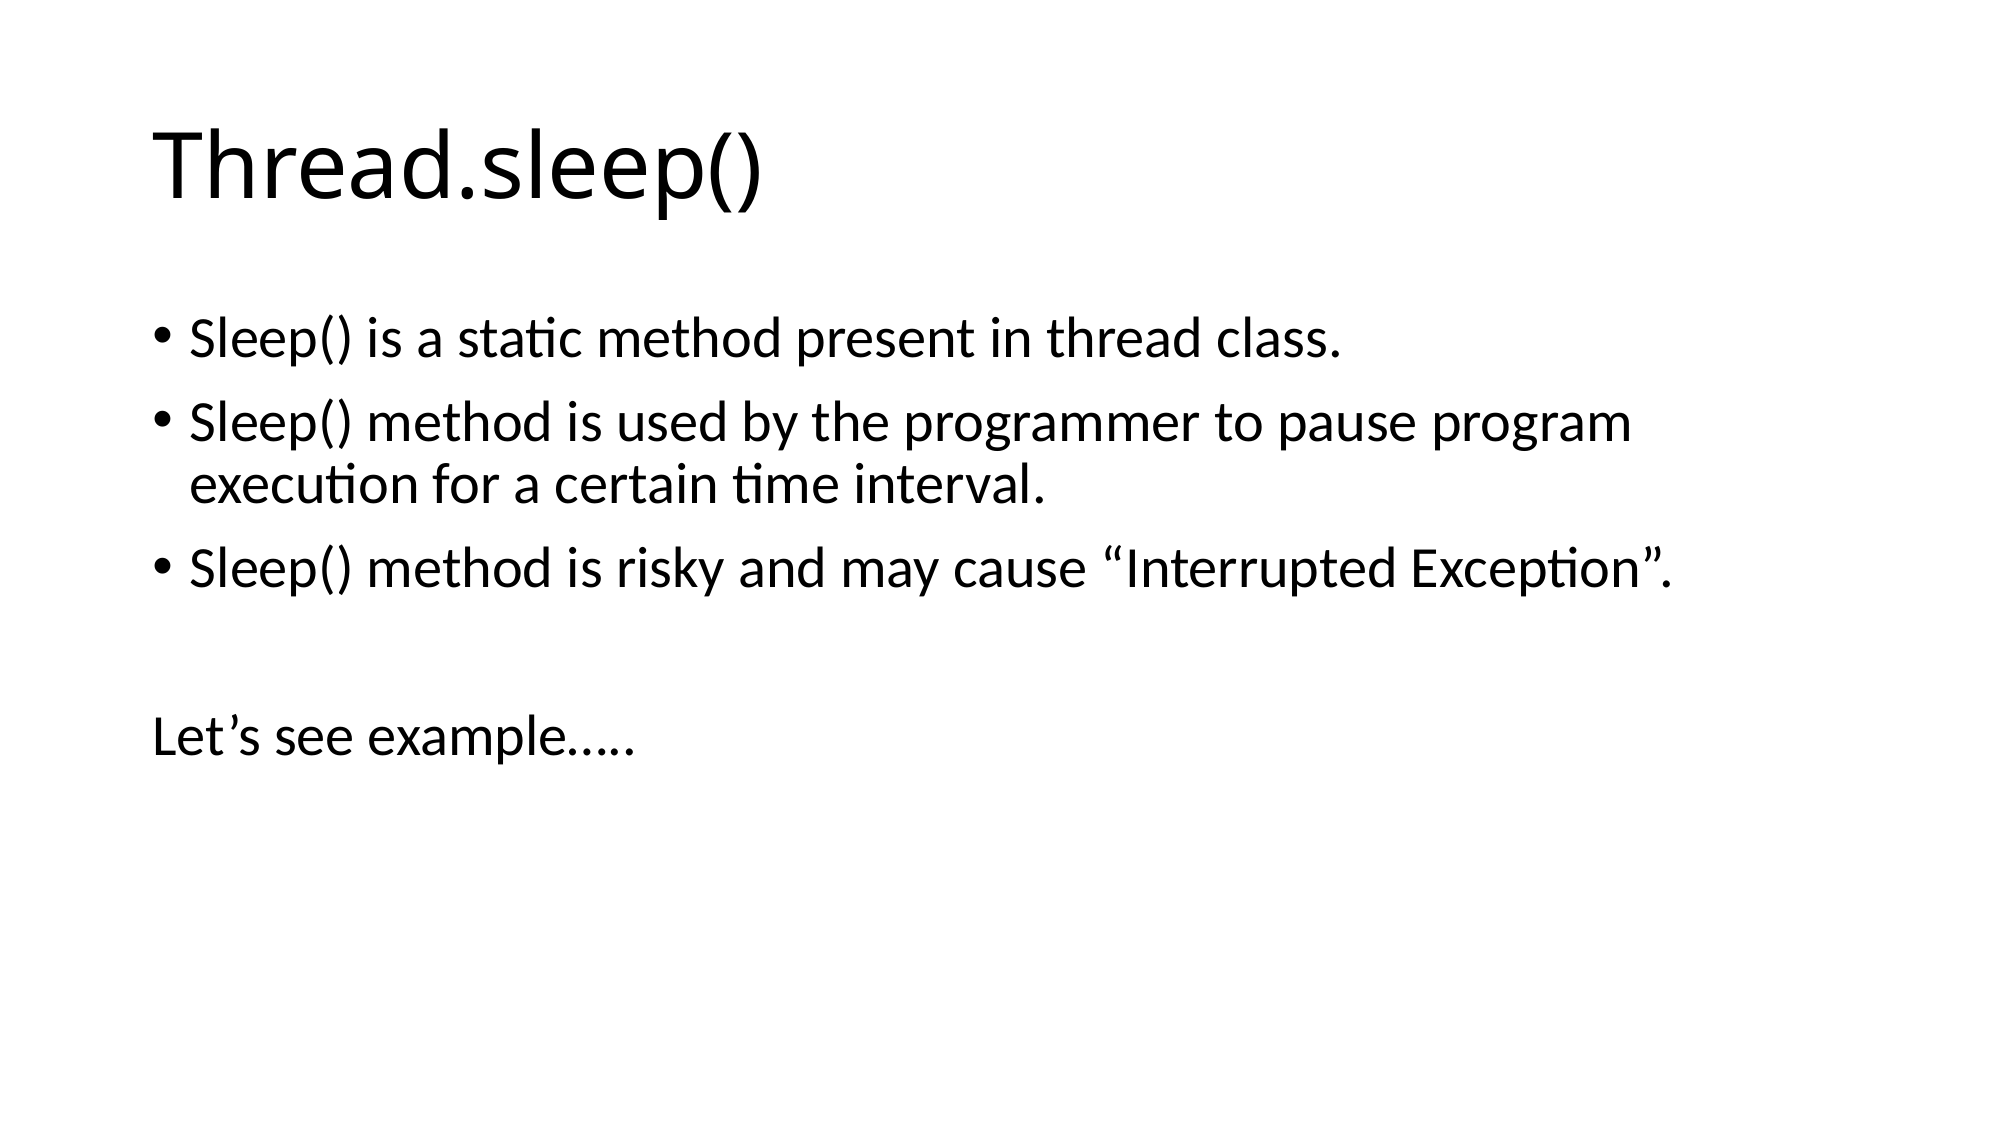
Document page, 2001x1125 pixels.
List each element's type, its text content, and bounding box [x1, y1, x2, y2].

list Sleep() is a static method present in thread class. Sleep() method is used by the programmer to pause program execution for a certain time interval. Sleep() method is risky and may cause “Interrupted Exception”. Let’s see example….. [137, 299, 1863, 1014]
title Thread.sleep() [137, 59, 1863, 278]
